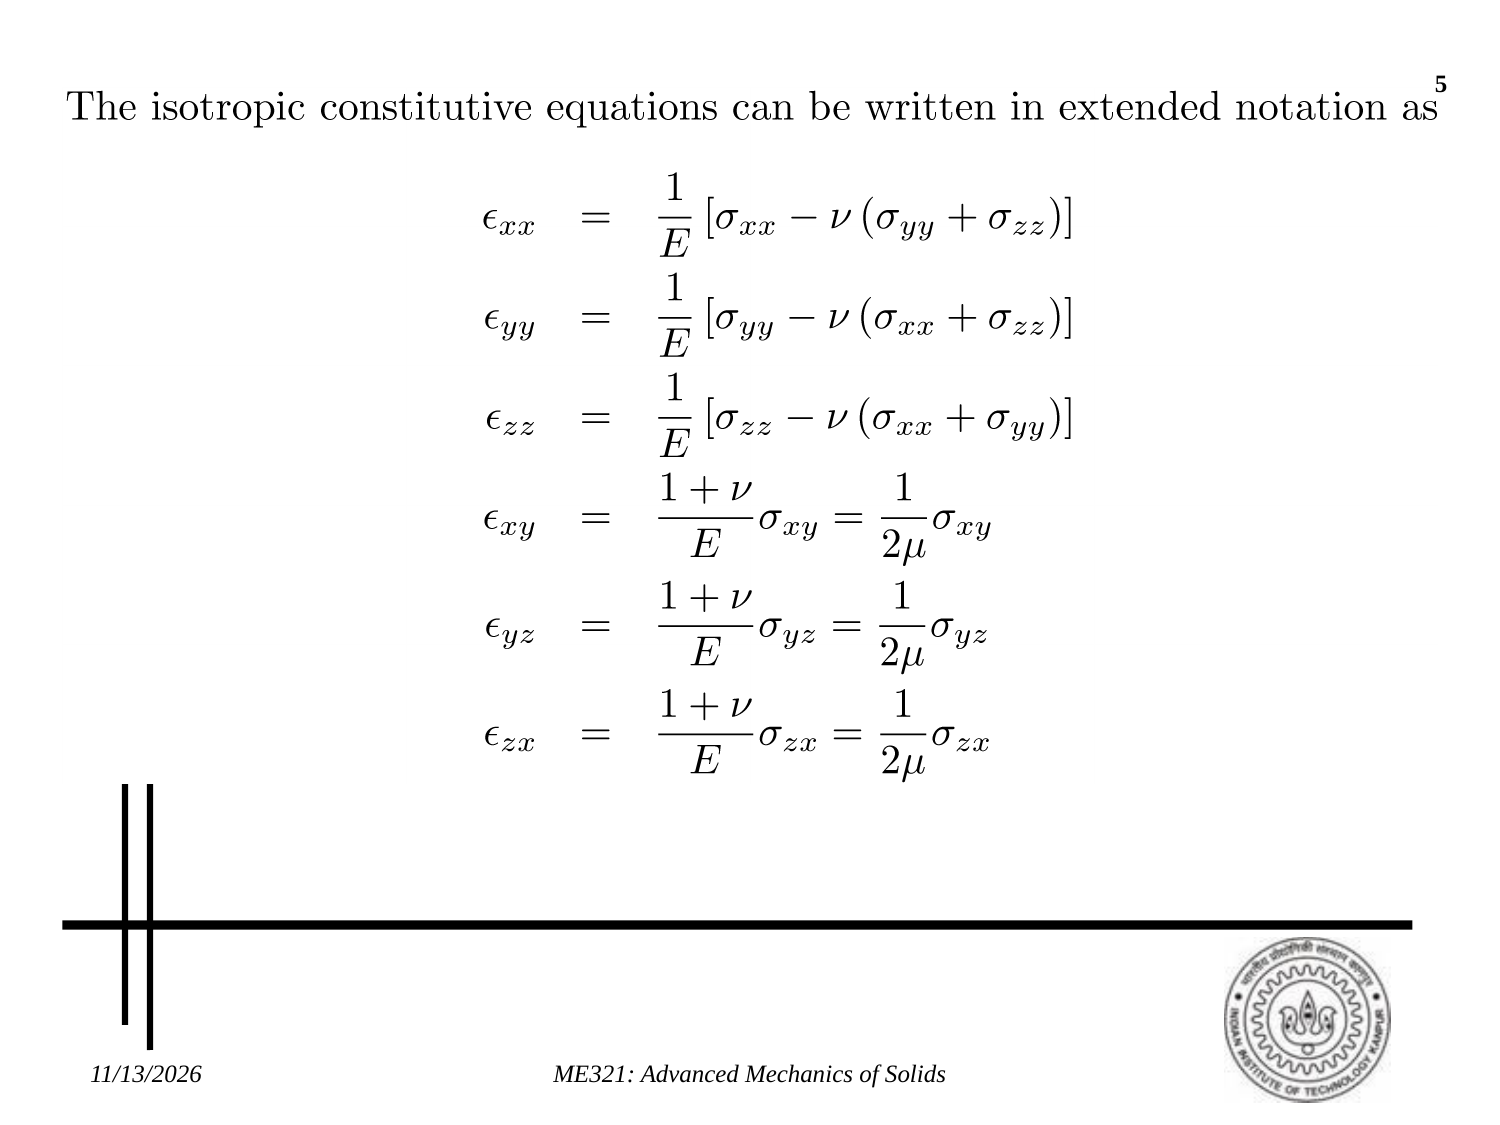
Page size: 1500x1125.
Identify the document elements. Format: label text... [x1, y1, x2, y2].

picture [62, 87, 1438, 784]
slide_number 5 [1387, 50, 1463, 116]
picture [1224, 937, 1391, 1103]
footer ME321: Advanced Mechanics of Solids [512, 1042, 988, 1103]
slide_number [75, 1042, 425, 1103]
